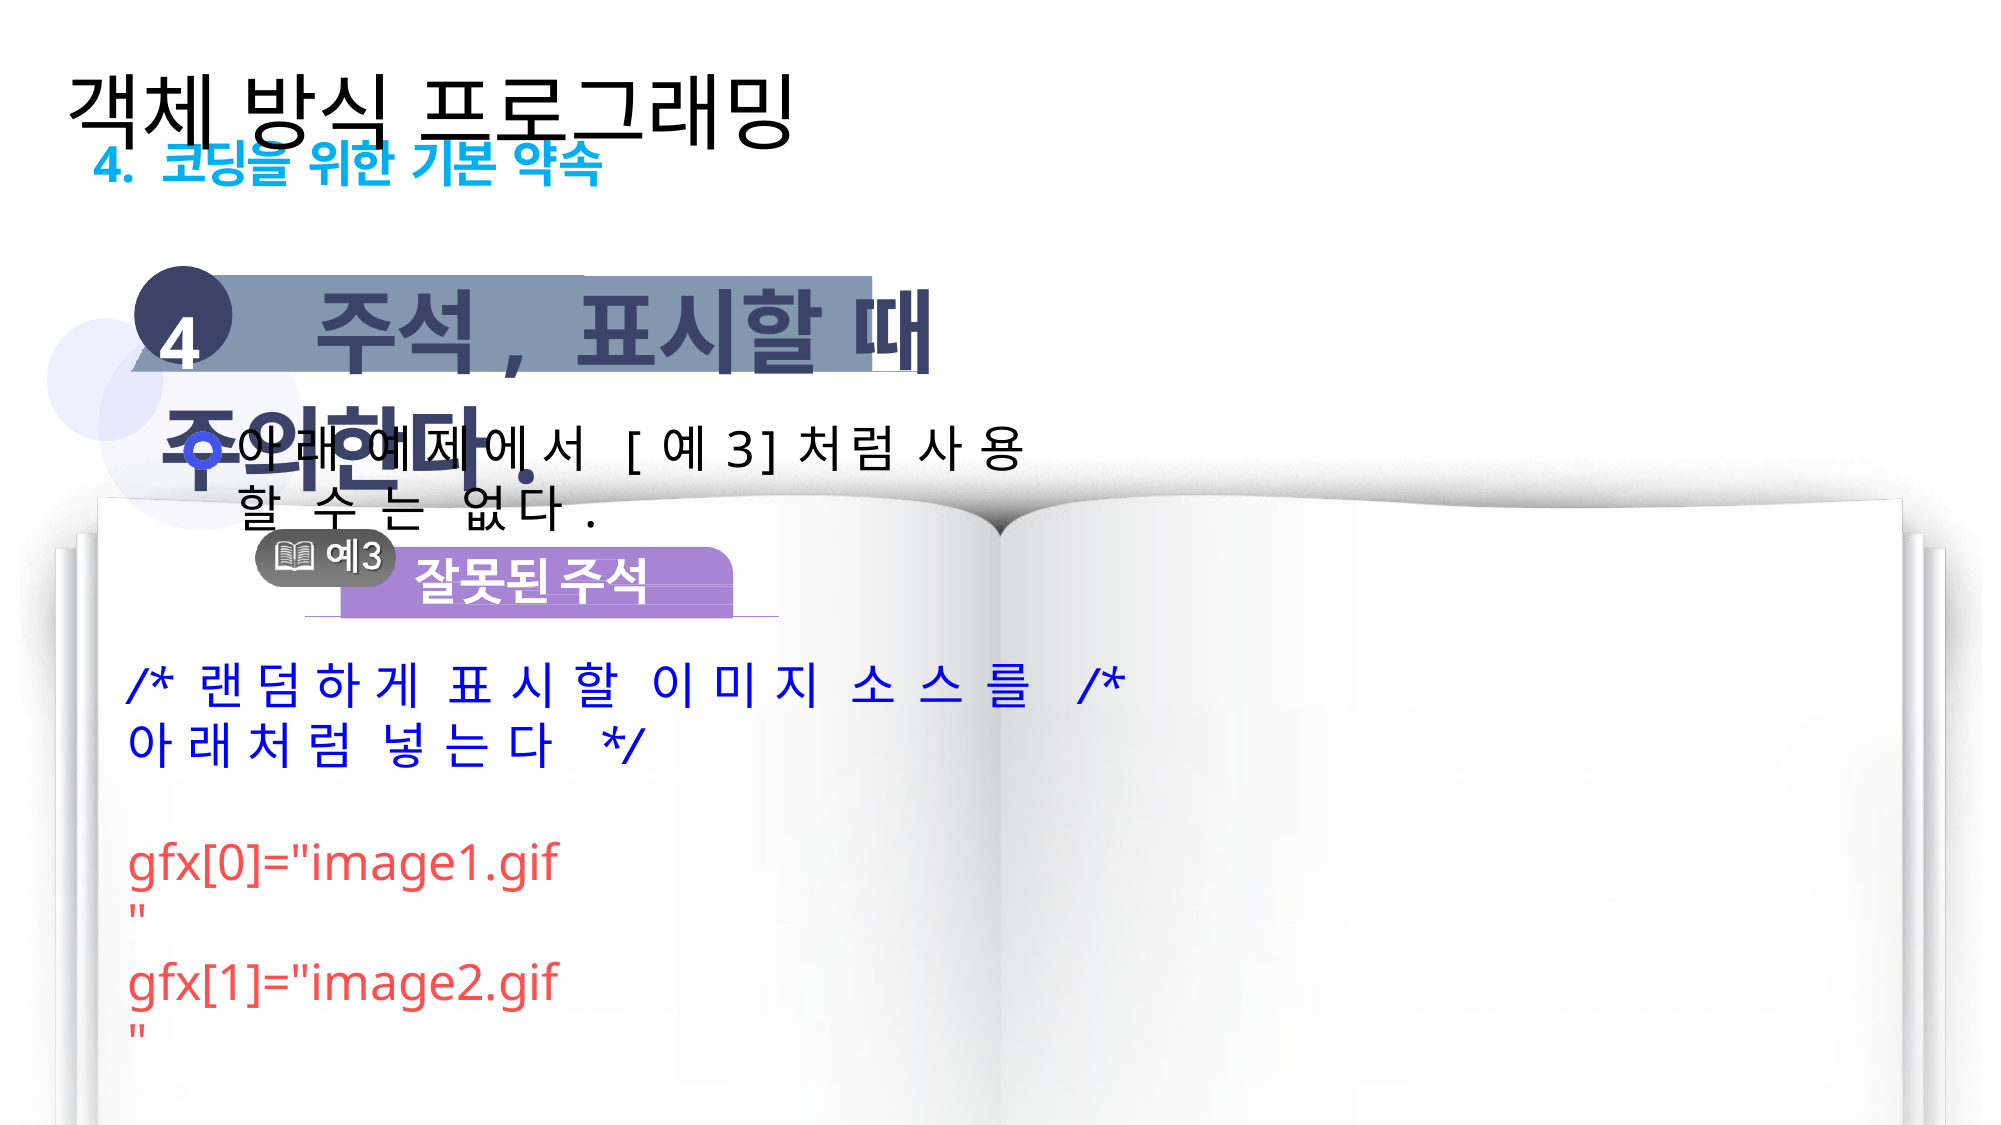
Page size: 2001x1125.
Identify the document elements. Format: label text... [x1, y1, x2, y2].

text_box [183, 431, 779, 619]
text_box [19, 265, 1982, 1125]
text_box 4. 코딩을 위한 기본 약속 4 주석, 표시할 때 주의한다. [91, 168, 1208, 265]
text_box 객체 방식 프로그래밍 [50, 52, 1576, 168]
